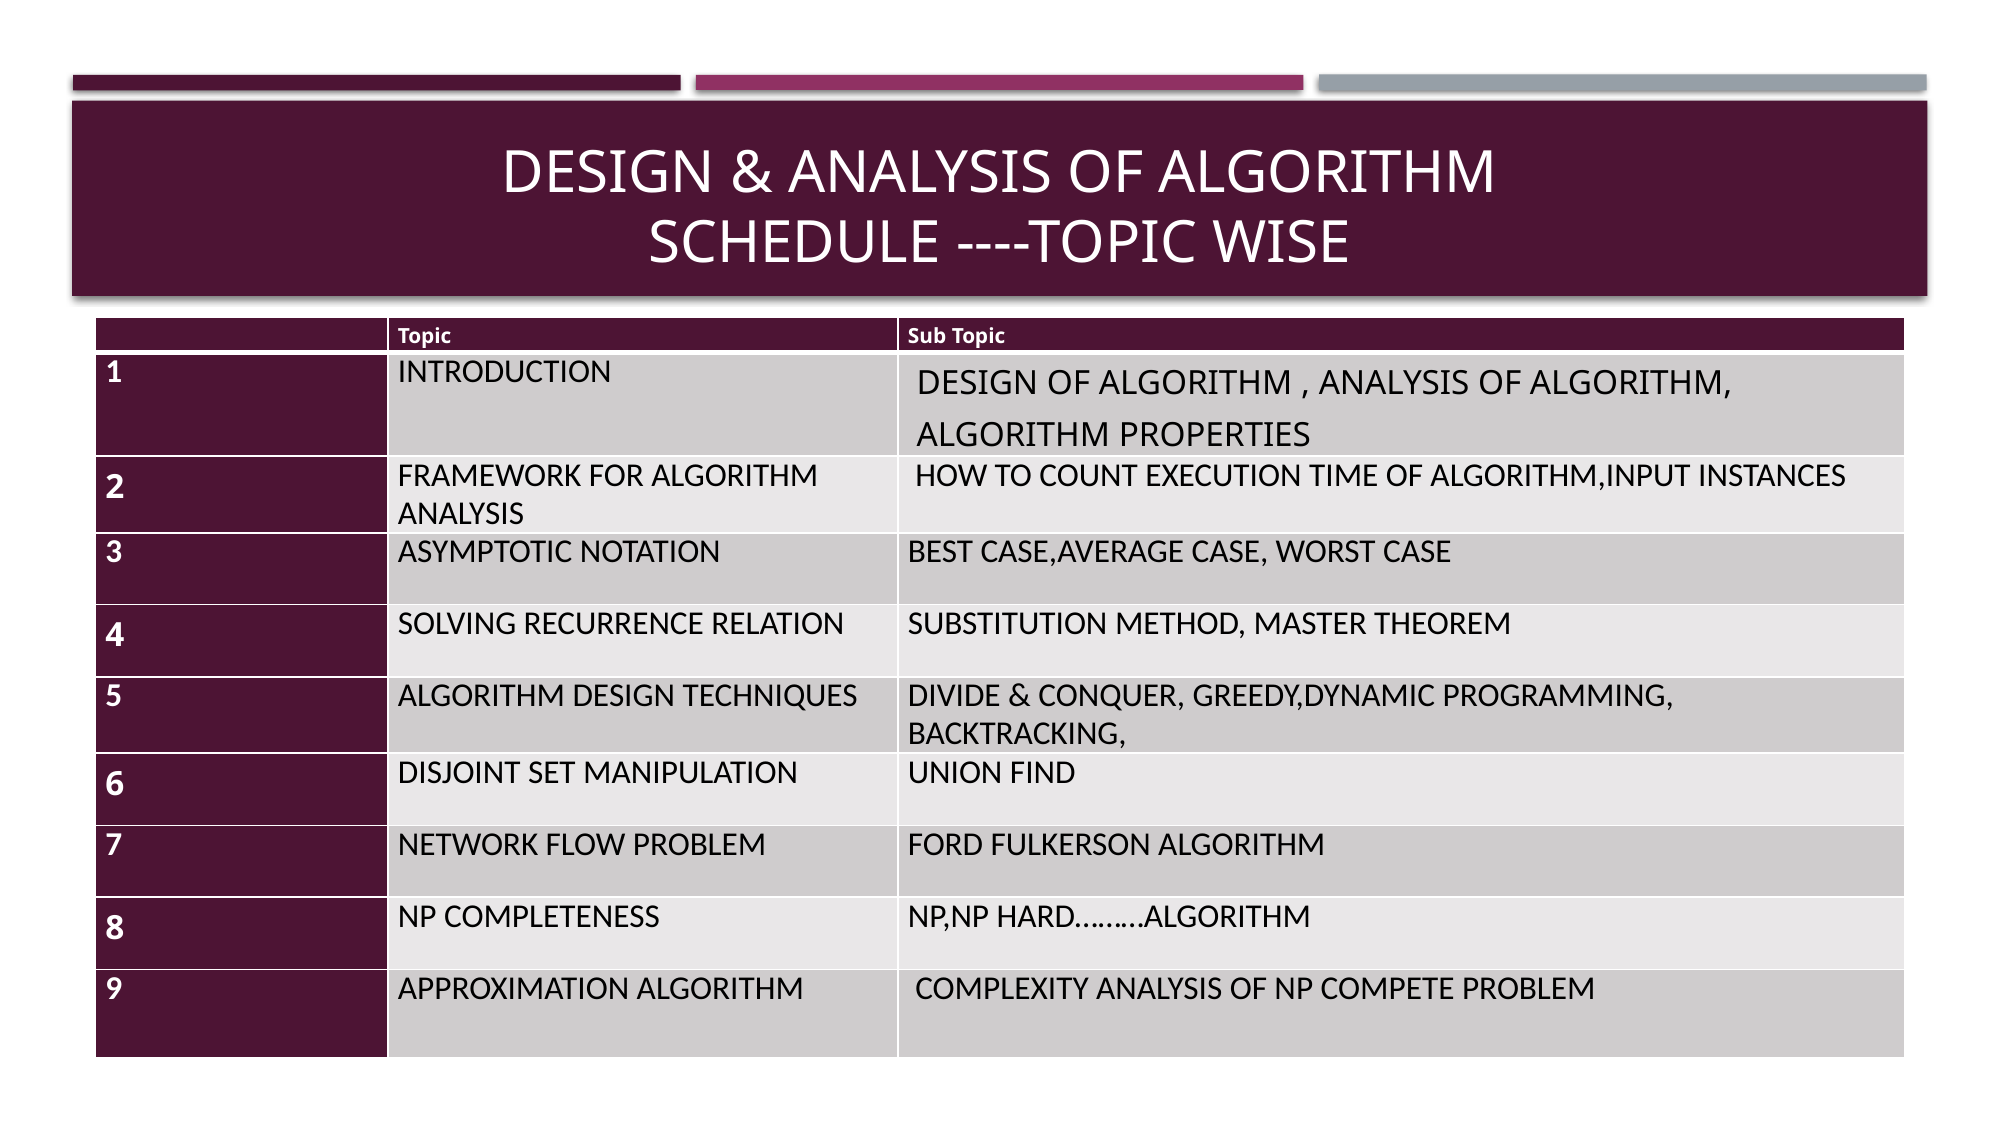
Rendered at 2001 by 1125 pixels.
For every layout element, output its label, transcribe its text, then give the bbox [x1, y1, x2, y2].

table_cell ASYMPTOTIC NOTATION [389, 534, 897, 604]
table_cell 3 [96, 534, 387, 604]
table_cell UNION FIND [899, 754, 1904, 825]
table_header [96, 318, 387, 350]
table_cell INTRODUCTION [389, 355, 897, 455]
table_cell FORD FULKERSON ALGORITHM [899, 826, 1904, 896]
table_cell 2 [96, 457, 387, 532]
table_cell 9 [96, 970, 387, 1057]
table_cell ALGORITHM DESIGN TECHNIQUES [389, 678, 897, 752]
table_cell Design of algorithm , Analysis of algorithm, Algorithm properties [899, 355, 1904, 455]
table_header Topic [389, 318, 897, 350]
table_cell 5 [96, 678, 387, 752]
table_cell 7 [96, 826, 387, 896]
table_cell 1 [96, 355, 387, 455]
table_cell FRAMEWORK FOR ALGORITHM ANALYSIS [389, 457, 897, 532]
table_header Sub Topic [899, 318, 1904, 350]
table_cell COMPLEXITY ANALYSIS OF NP COMPETE PROBLEM [899, 970, 1904, 1057]
table_cell 6 [96, 754, 387, 825]
table_cell APPROXIMATION ALGORITHM [389, 970, 897, 1057]
title Design & analysis of ALGORITHM Schedule ----topic wise [95, 115, 1905, 282]
table_cell NP,NP HARD………ALGORITHM [899, 898, 1904, 969]
table_cell DIVIDE & CONQUER, GREEDY,DYNAMIC PROGRAMMING, BACKTRACKING, [899, 678, 1904, 752]
table_cell BEST CASE,AVERAGE CASE, WORST CASE [899, 534, 1904, 604]
table_cell HOW TO COUNT EXECUTION TIME OF ALGORITHM,INPUT INSTANCES [899, 457, 1904, 532]
table_cell 8 [96, 898, 387, 969]
table_cell DISJOINT SET MANIPULATION [389, 754, 897, 825]
table_cell NP COMPLETENESS [389, 898, 897, 969]
table_cell 4 [96, 605, 387, 676]
table_cell NETWORK FLOW PROBLEM [389, 826, 897, 896]
table_cell SOLVING RECURRENCE RELATION [389, 605, 897, 676]
table_cell SUBSTITUTION METHOD, MASTER THEOREM [899, 605, 1904, 676]
